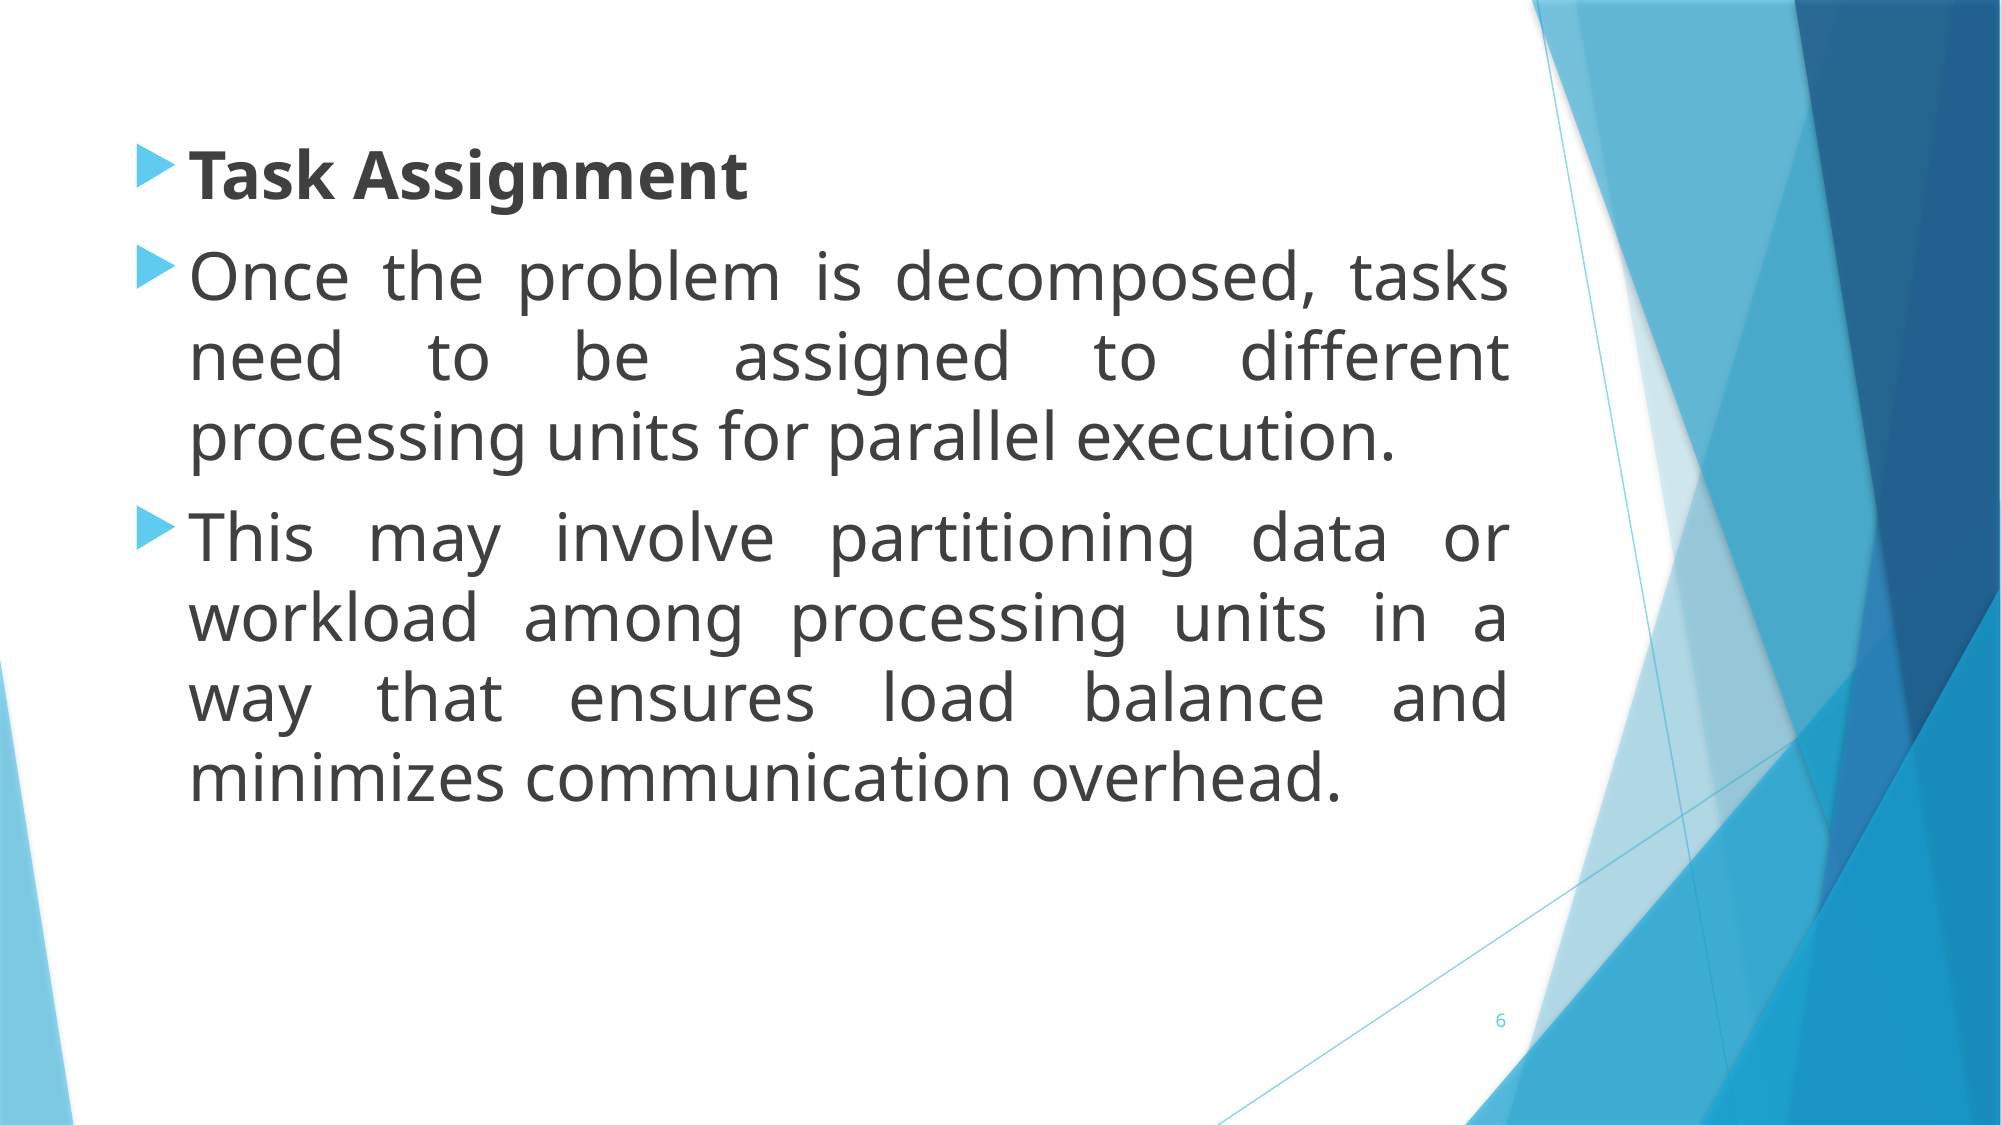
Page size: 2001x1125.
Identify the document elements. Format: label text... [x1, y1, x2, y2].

slide_number 6 [1409, 991, 1522, 1051]
list Task Assignment Once the problem is decomposed, tasks need to be assigned to different processing units for parallel execution. This may involve partitioning data or workload among processing units in a way that ensures load balance and minimizes communication overhead. [116, 125, 1528, 947]
